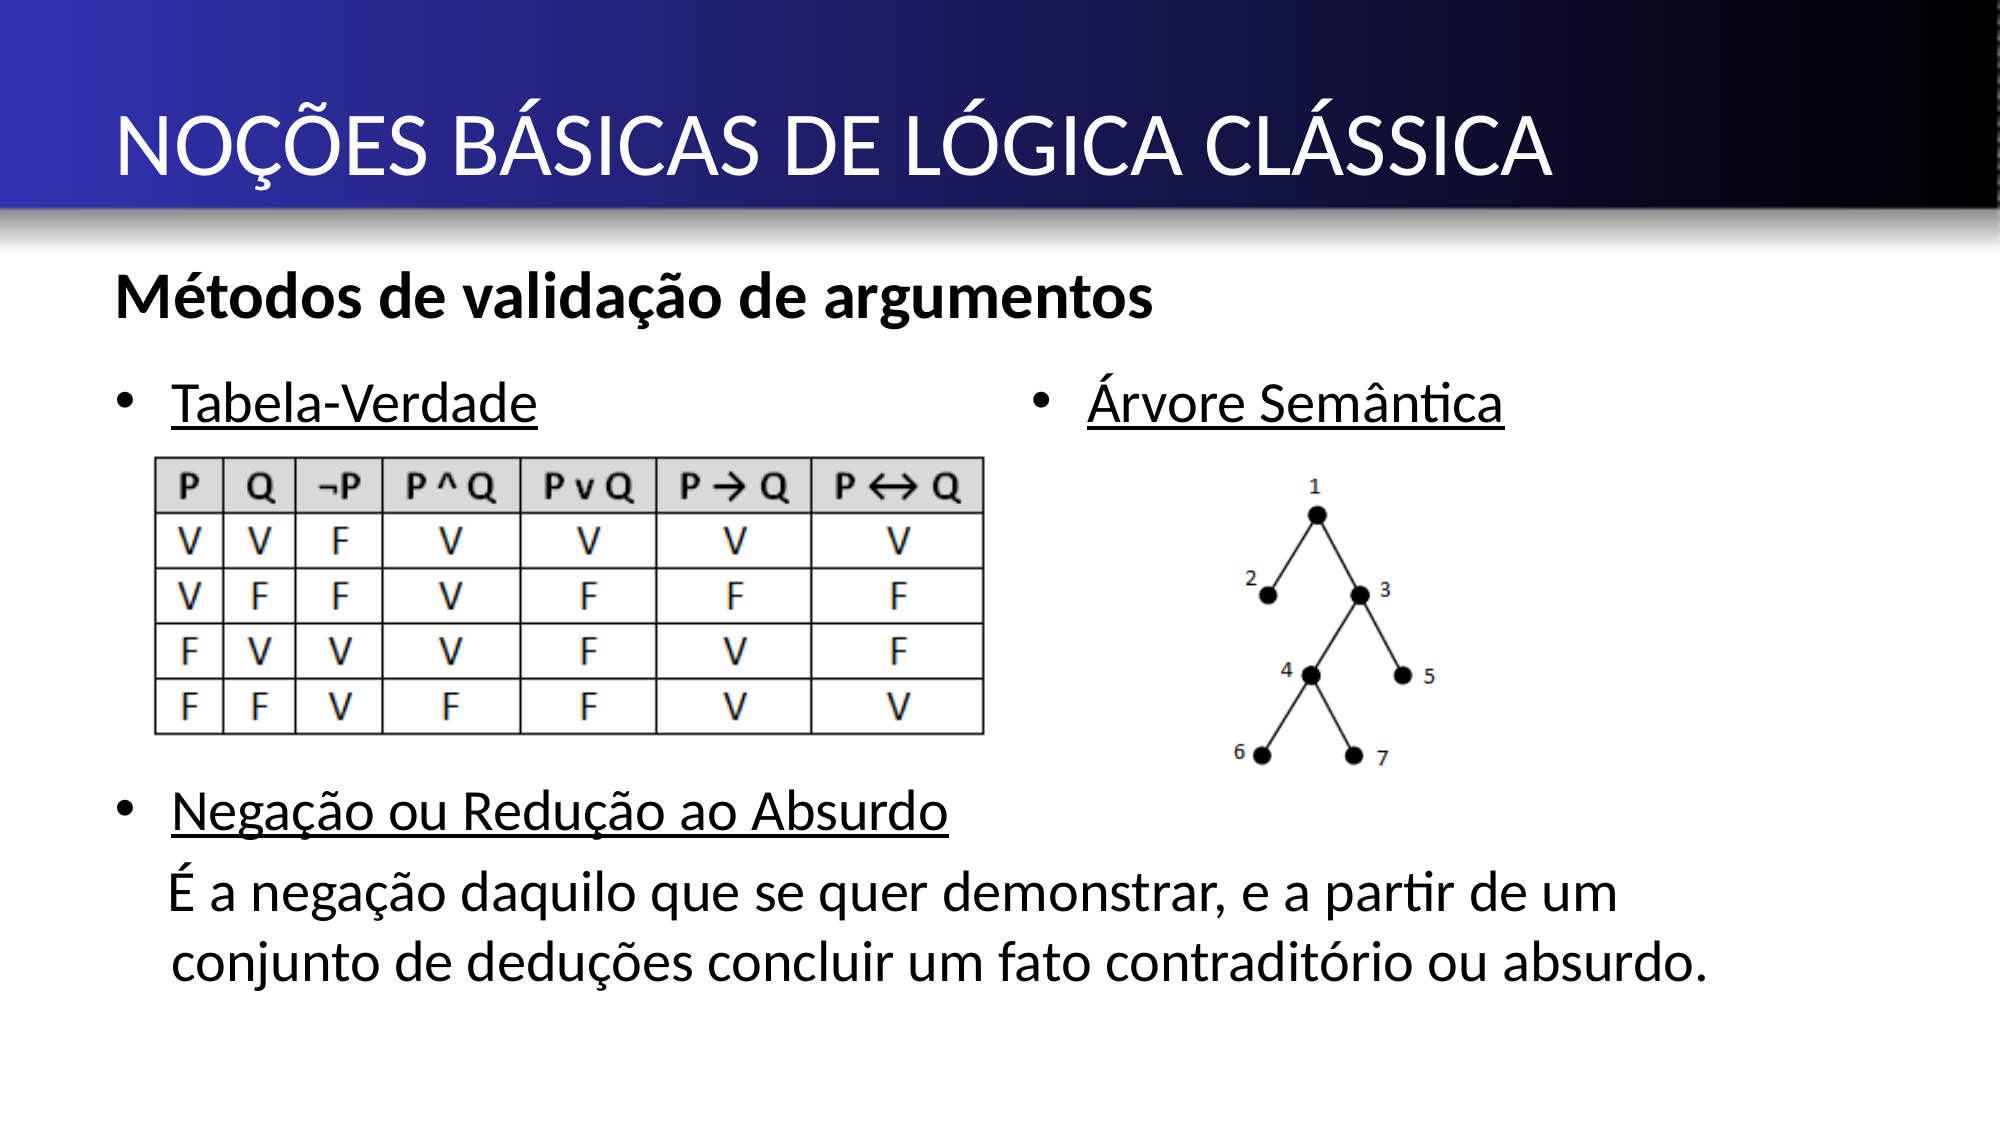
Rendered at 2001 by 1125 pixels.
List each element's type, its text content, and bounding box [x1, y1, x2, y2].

list Tabela-Verdade Negação ou Redução ao Absurdo É a negação daquilo que se quer demonstrar, e a partir de um conjunto de deduções concluir um fato contraditório ou absurdo. [99, 356, 1822, 1083]
picture [140, 436, 1004, 762]
picture [1146, 435, 1503, 806]
list Métodos de validação de argumentos [99, 234, 1344, 340]
title NOÇÕES BÁSICAS DE LÓGICA CLÁSSICA [99, 45, 1900, 233]
text_box [0, 0, 2000, 253]
list Árvore Semântica [1015, 356, 1900, 1005]
